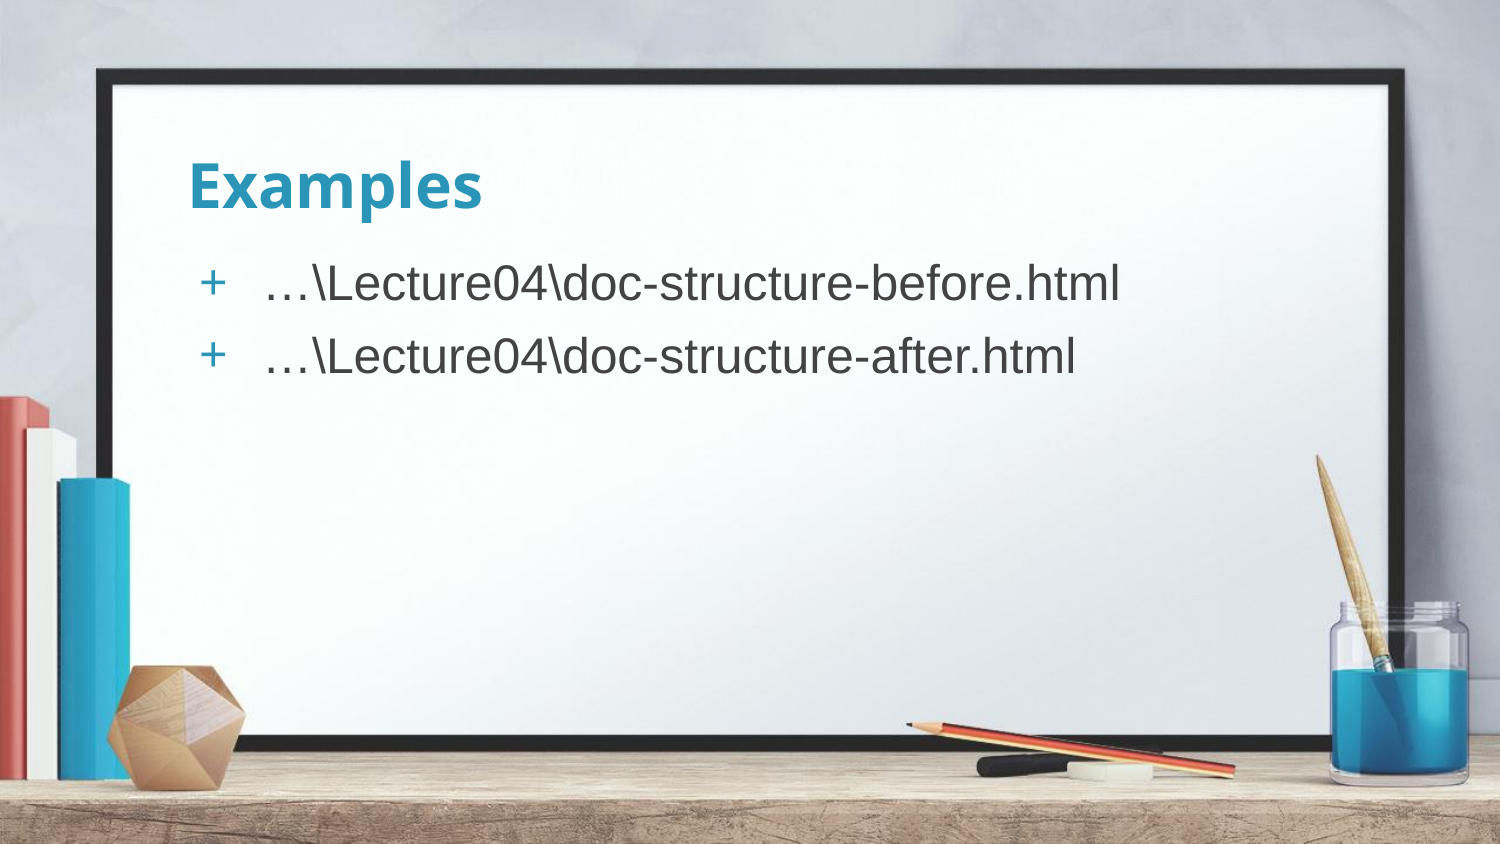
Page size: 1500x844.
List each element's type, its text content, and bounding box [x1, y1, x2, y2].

picture [0, 0, 1500, 844]
title Examples [172, 130, 1324, 235]
list …\Lecture04\doc-structure-before.html …\Lecture04\doc-structure-after.html [172, 235, 1324, 680]
